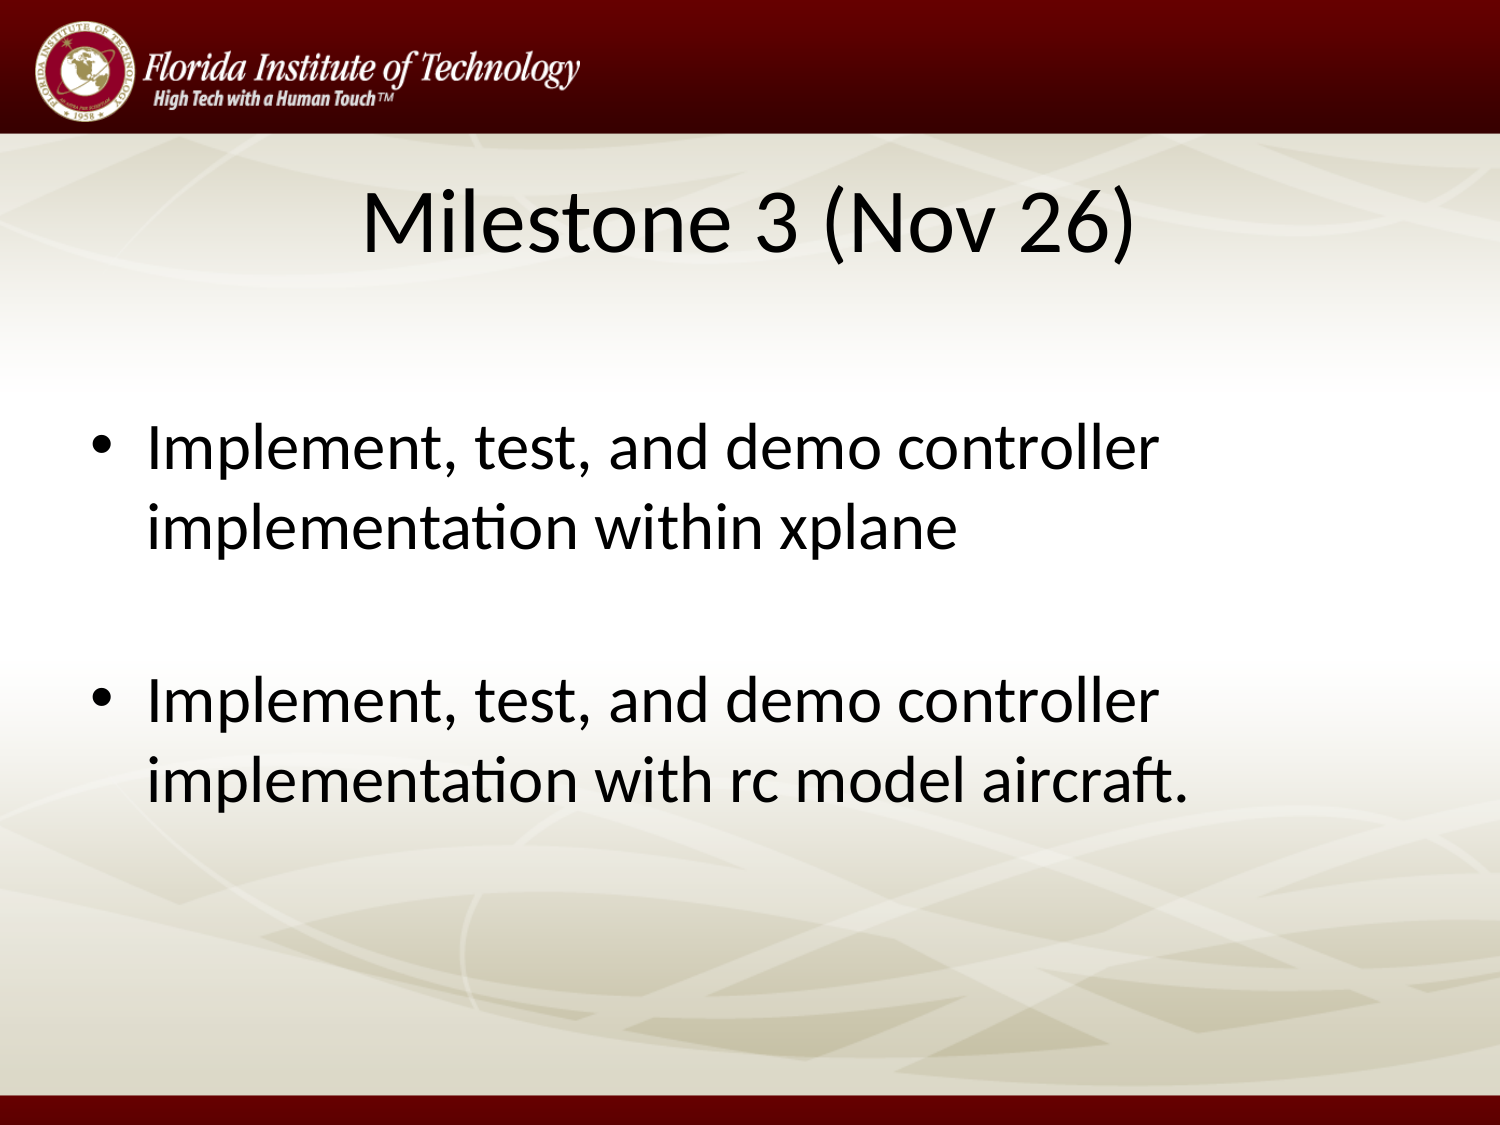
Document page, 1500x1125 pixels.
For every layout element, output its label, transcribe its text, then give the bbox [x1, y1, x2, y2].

picture [0, 0, 1500, 1125]
title Milestone 3 (Nov 26) [75, 121, 1425, 310]
list Implement, test, and demo controller implementation within xplane Implement, test, and demo controller implementation with rc model aircraft. [75, 395, 1425, 1125]
